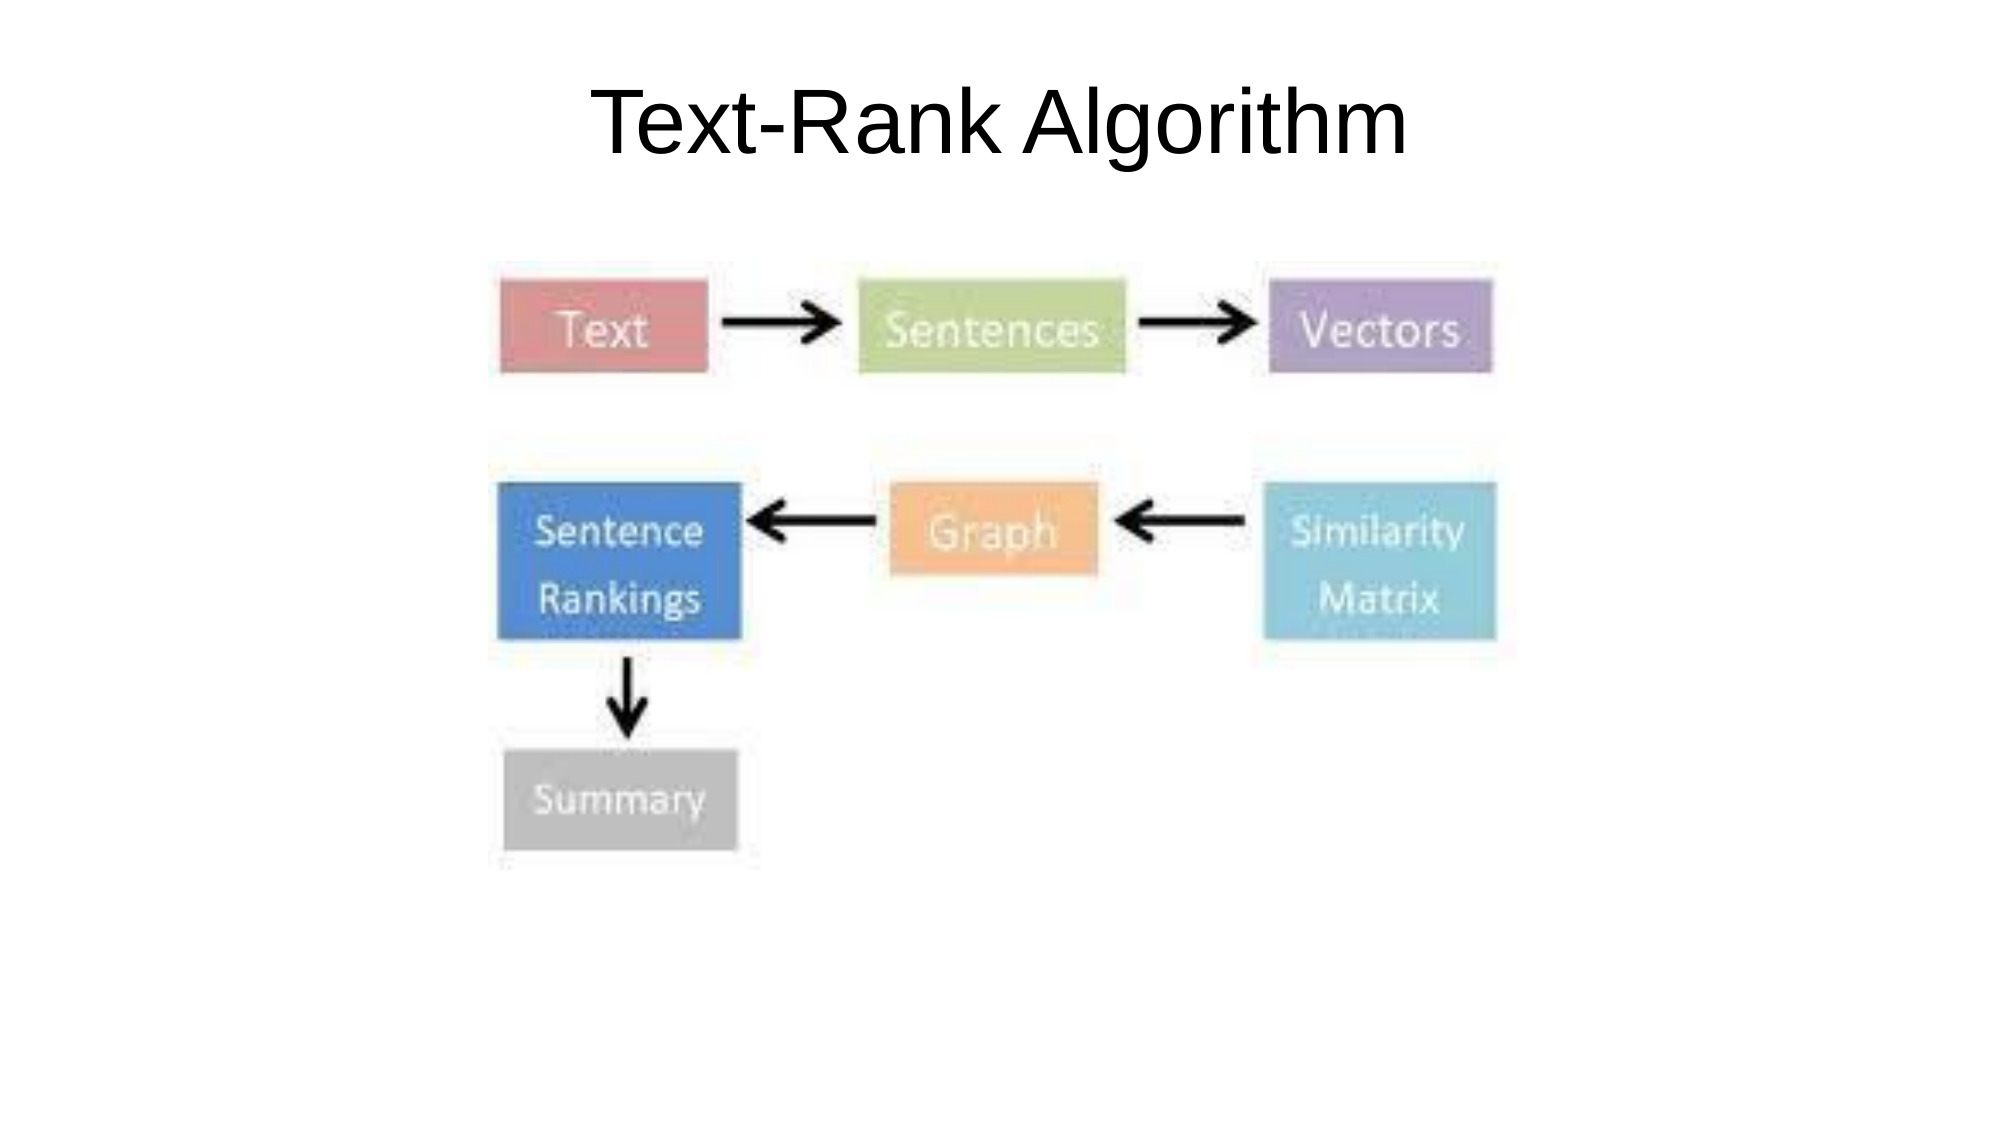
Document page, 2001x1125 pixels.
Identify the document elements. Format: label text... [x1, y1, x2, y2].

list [488, 261, 1516, 870]
title Text-Rank Algorithm [99, 44, 1901, 190]
